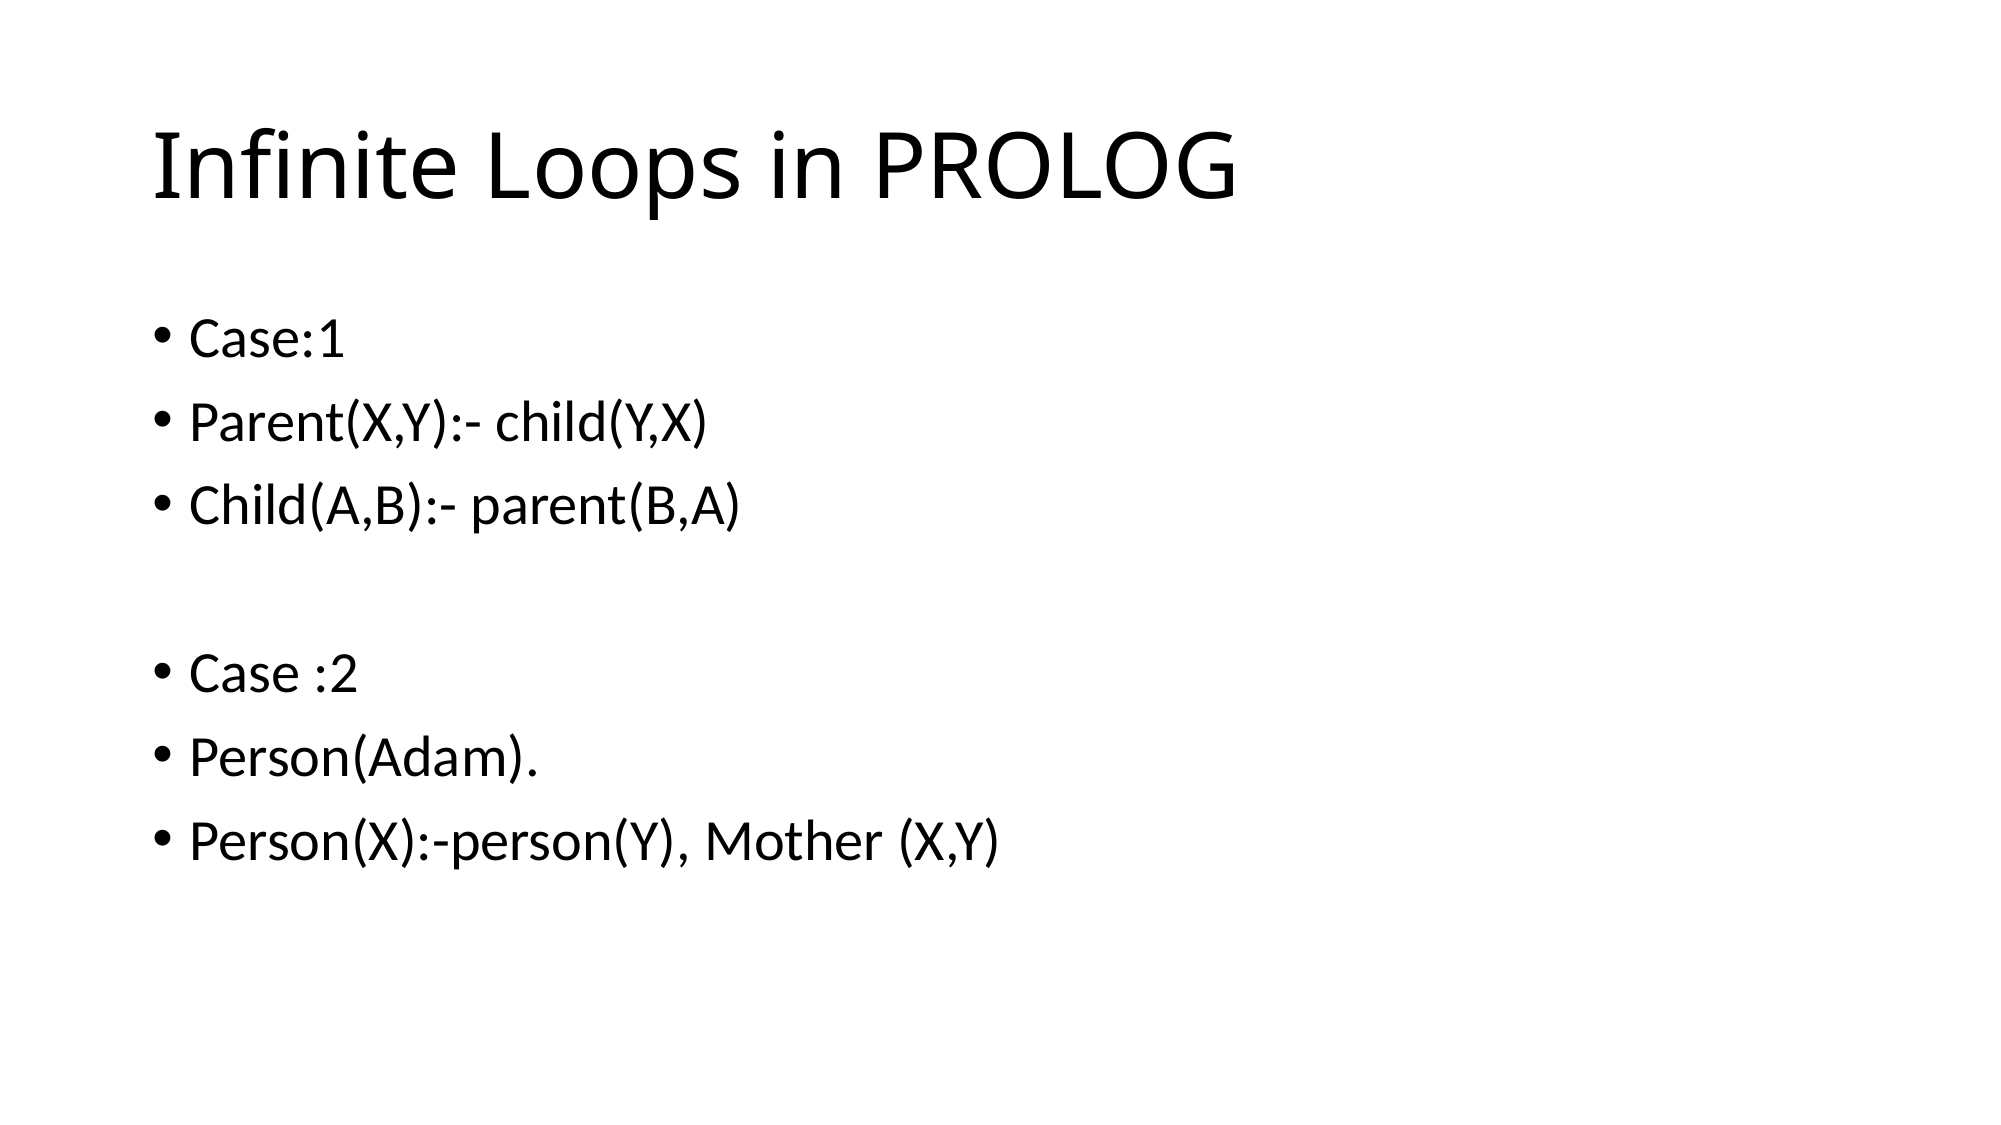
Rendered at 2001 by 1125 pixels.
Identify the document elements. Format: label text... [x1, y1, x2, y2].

title Infinite Loops in PROLOG [137, 59, 1863, 278]
list Case:1 Parent(X,Y):- child(Y,X) Child(A,B):- parent(B,A) Case :2 Person(Adam). Person(X):-person(Y), Mother (X,Y) [137, 299, 1863, 1014]
